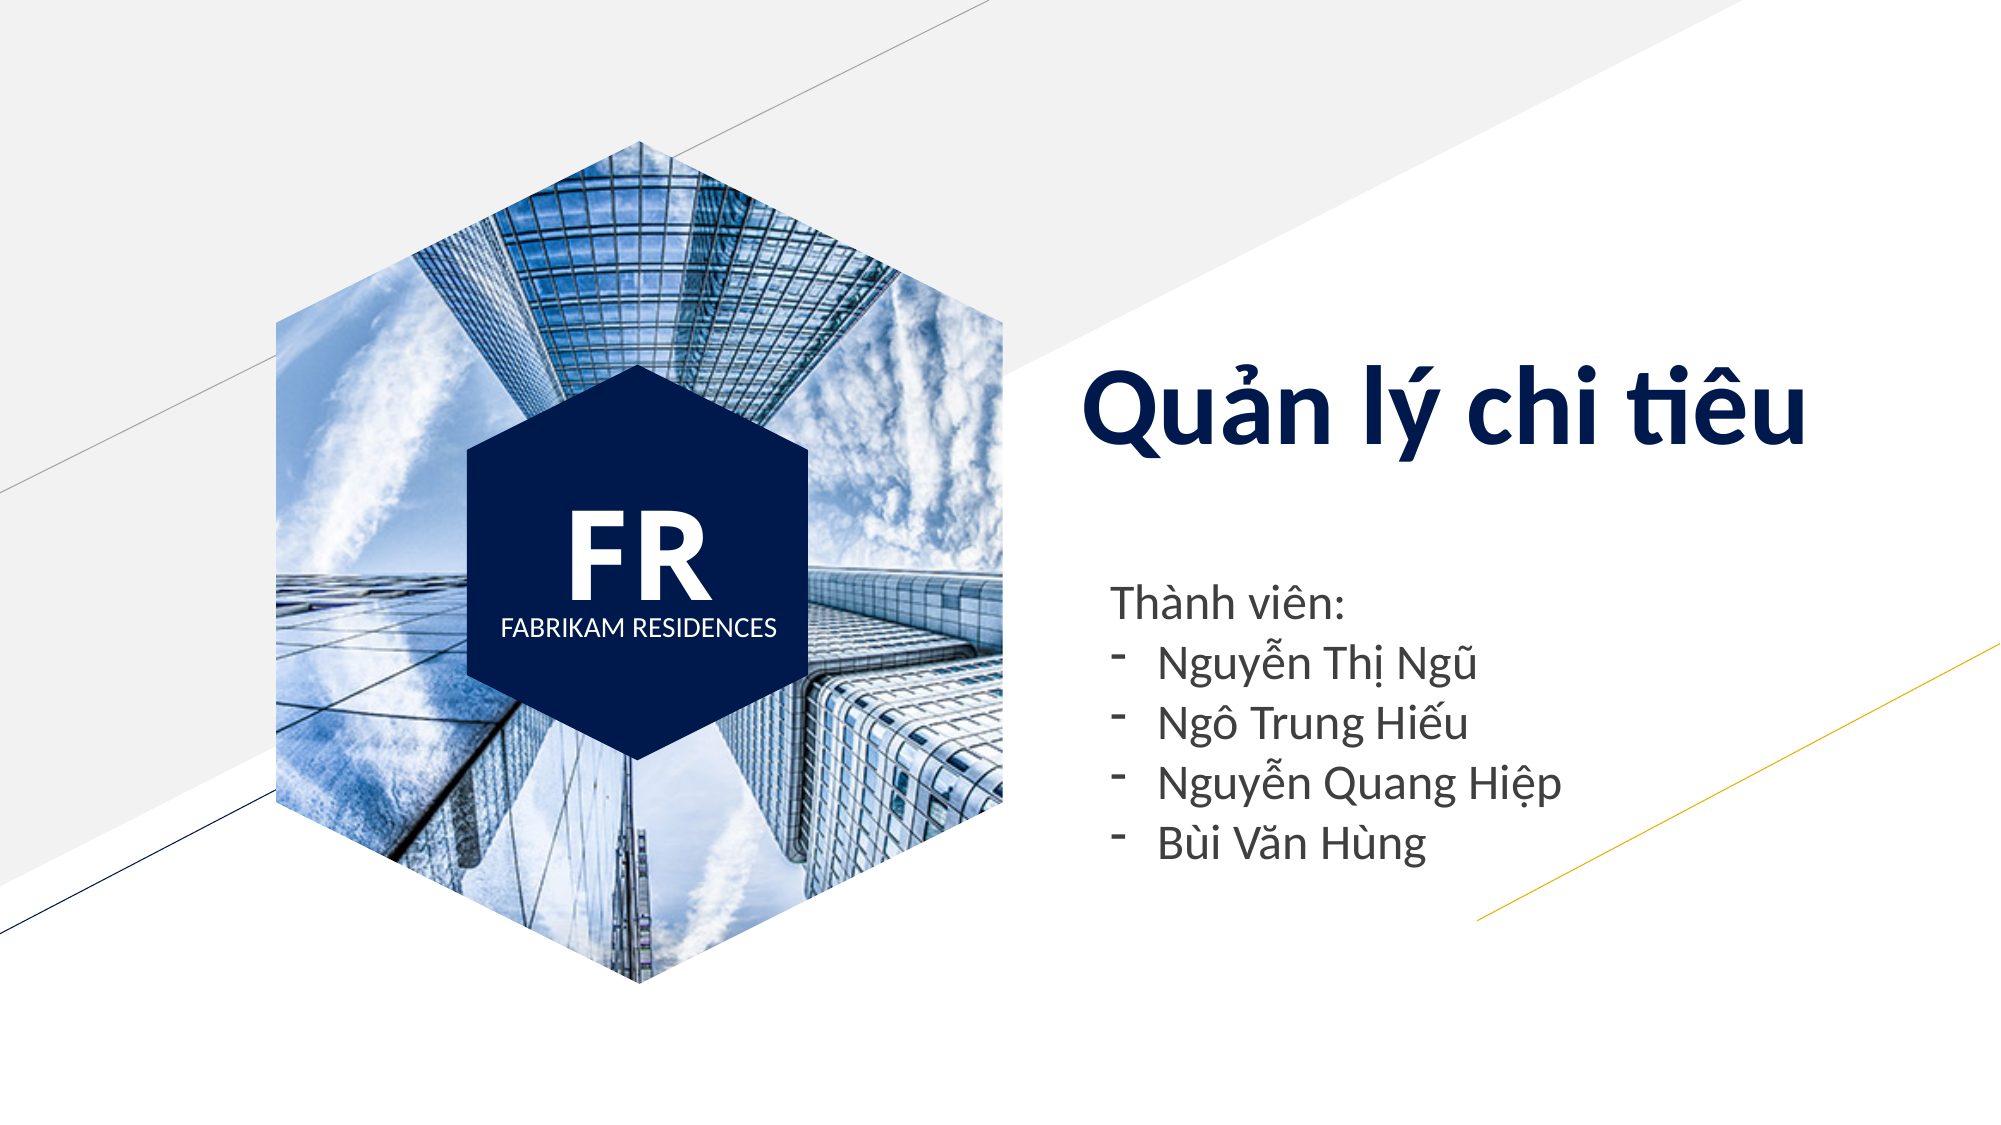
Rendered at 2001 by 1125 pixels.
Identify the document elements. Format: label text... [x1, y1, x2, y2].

picture [276, 141, 1003, 984]
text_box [484, 468, 794, 652]
title Quản lý chi tiêu [1066, 203, 1864, 469]
text_box Thành viên: Nguyễn Thị Ngũ Ngô Trung Hiếu Nguyễn Quang Hiệp Bùi Văn Hùng [1095, 562, 1635, 878]
